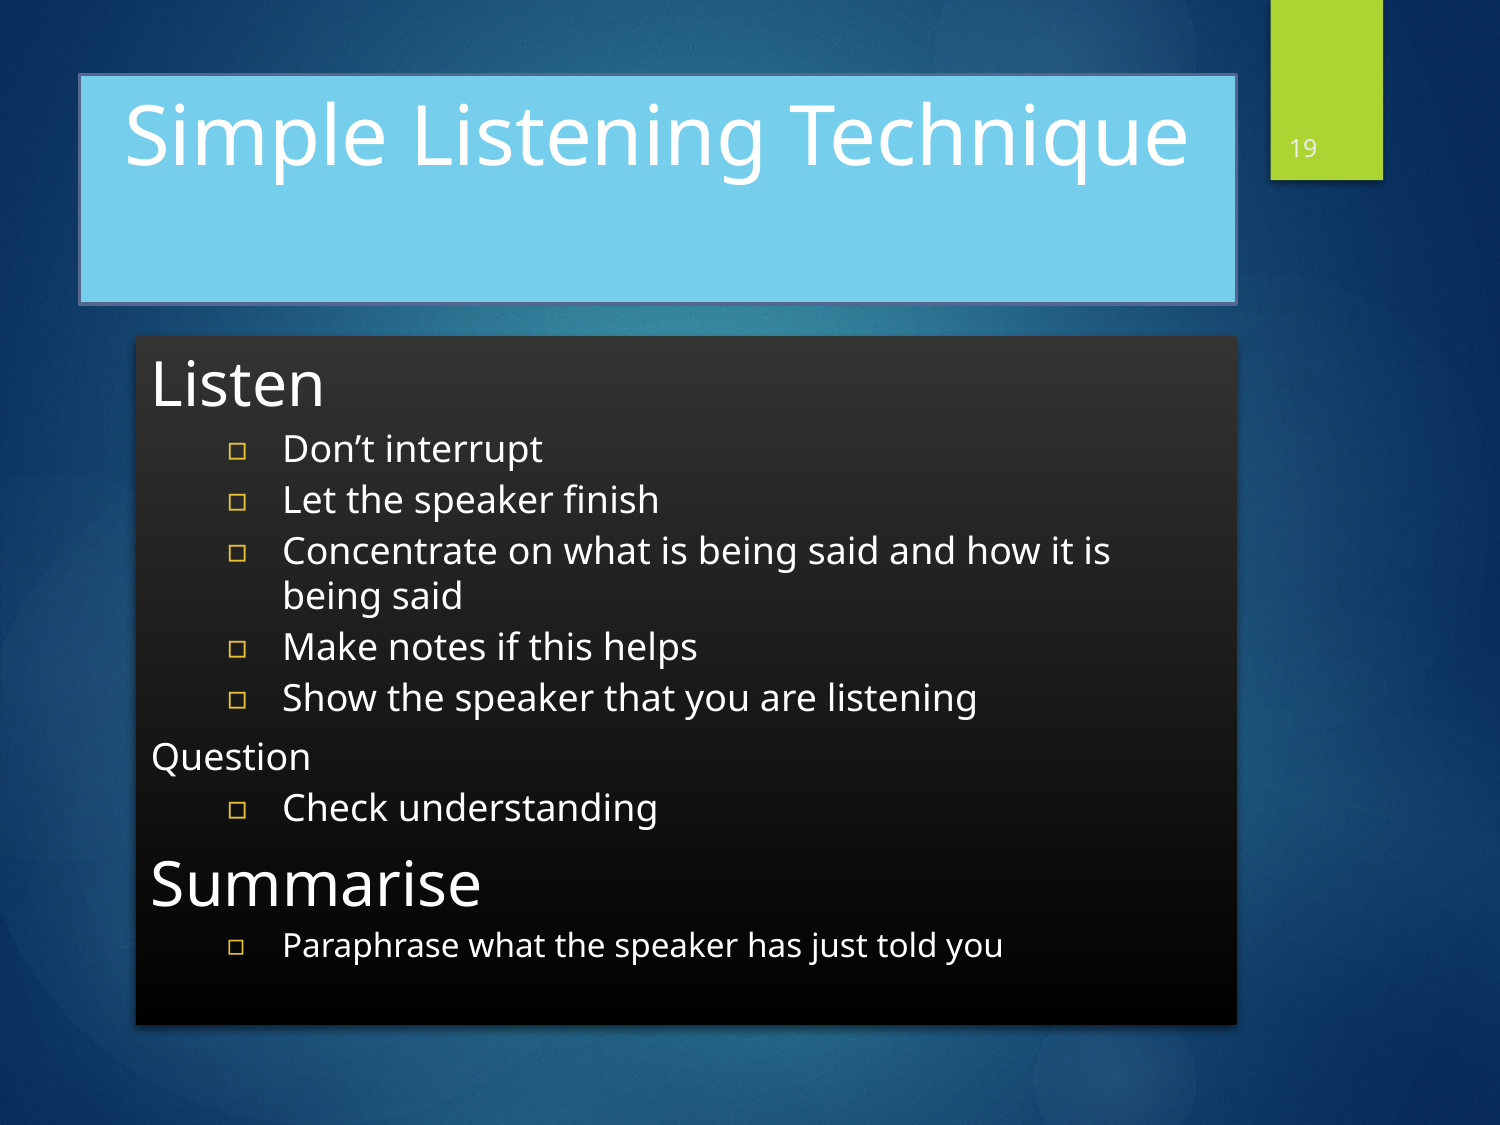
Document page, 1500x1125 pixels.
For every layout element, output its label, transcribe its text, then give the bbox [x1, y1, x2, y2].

list Listen Don’t interrupt Let the speaker finish Concentrate on what is being said and how it is being said Make notes if this helps Show the speaker that you are listening Question Check understanding Summarise Paraphrase what the speaker has just told you [135, 336, 1237, 1025]
slide_number 19 [1273, 48, 1378, 175]
title Simple Listening Technique [79, 74, 1237, 304]
